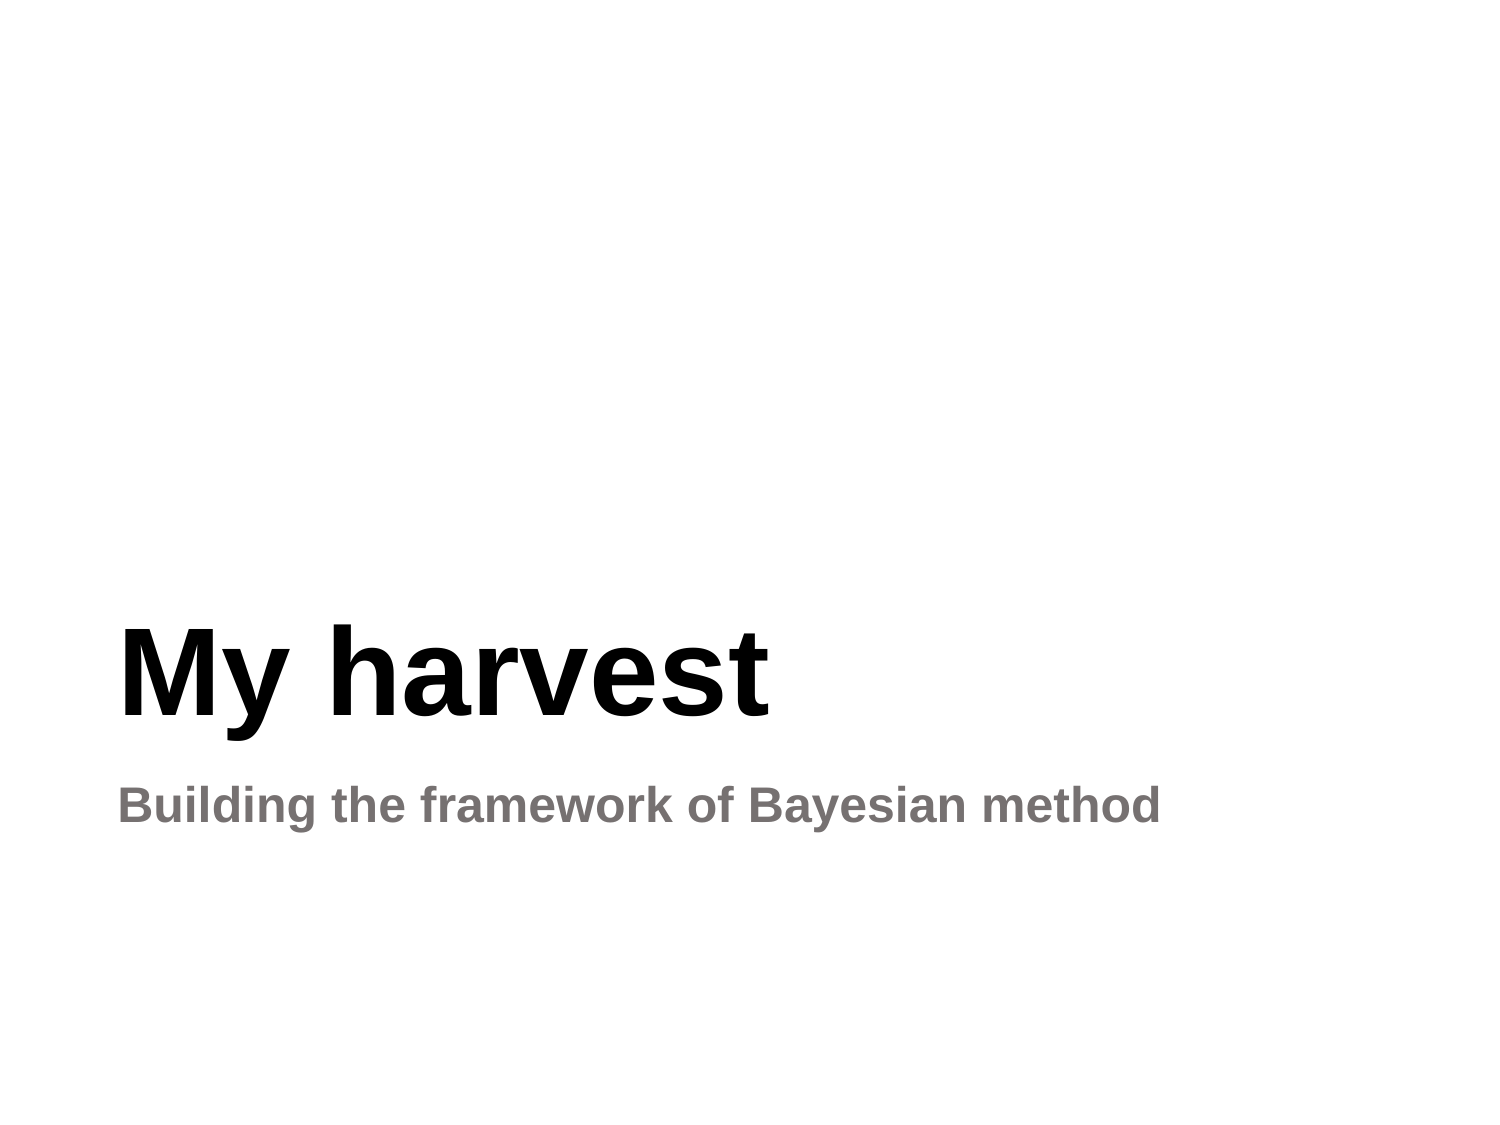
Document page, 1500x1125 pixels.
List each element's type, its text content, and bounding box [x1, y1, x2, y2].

list Building the framework of Bayesian method [102, 752, 1397, 999]
title My harvest [102, 280, 1397, 749]
